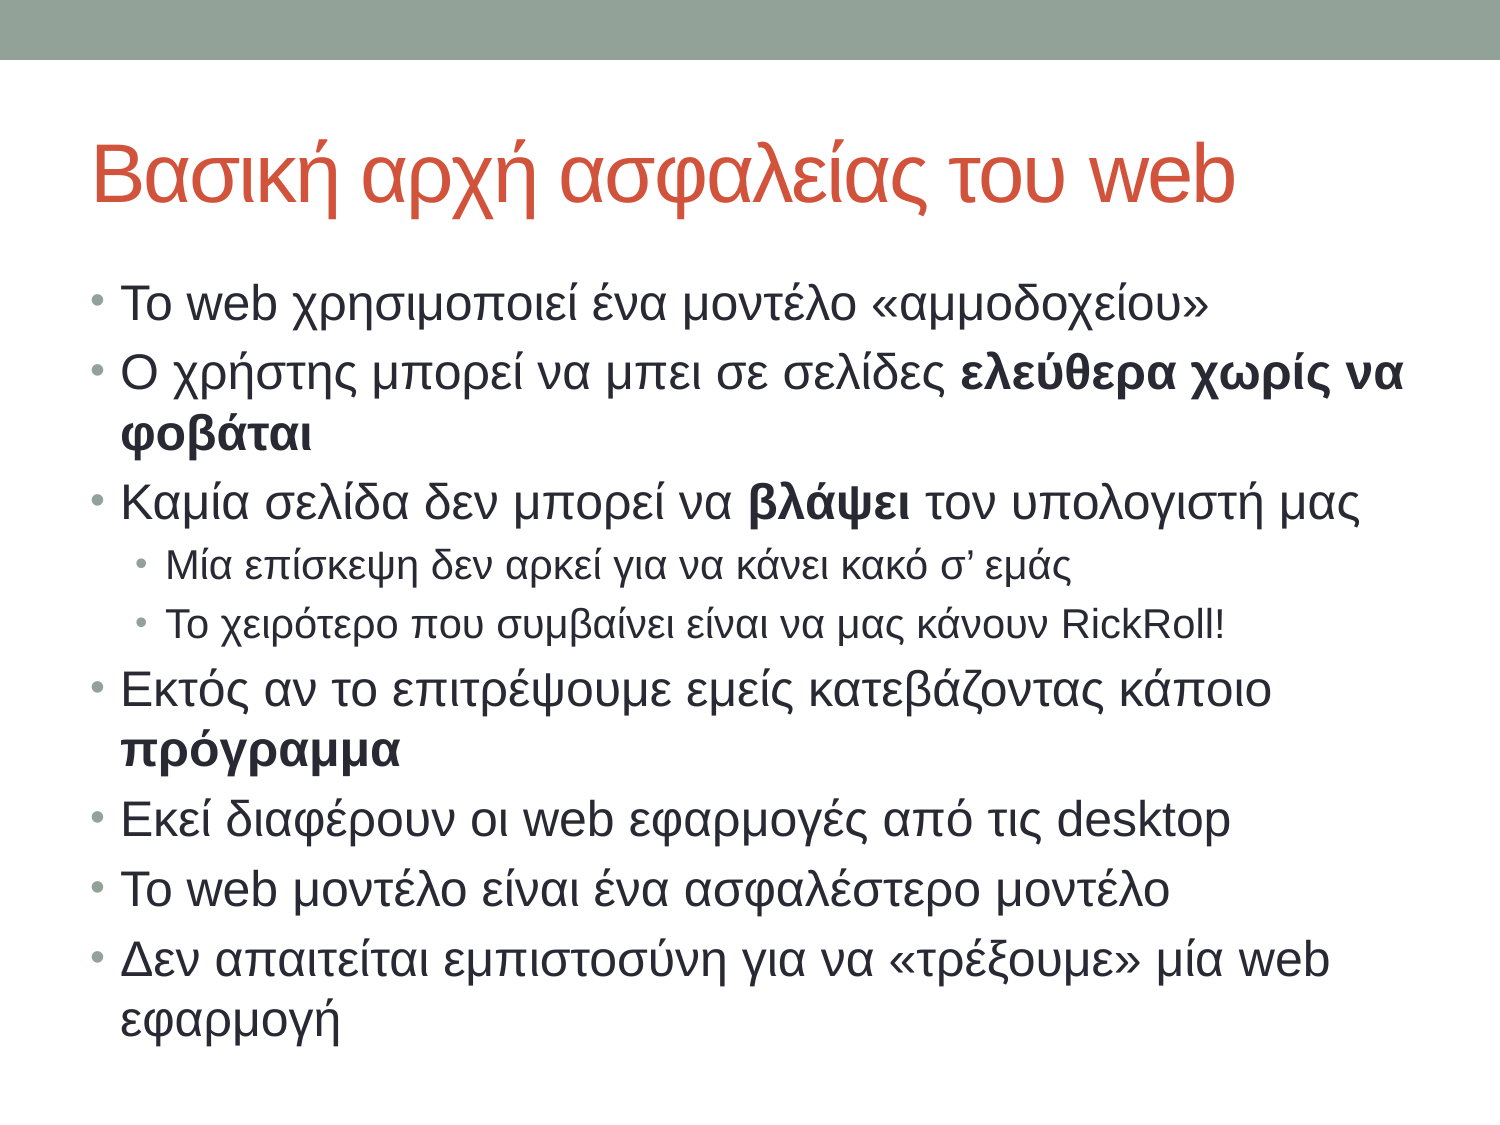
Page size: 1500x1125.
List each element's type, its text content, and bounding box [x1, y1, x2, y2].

list Το web χρησιμοποιεί ένα μοντέλο «αμμοδοχείου» Ο χρήστης μπορεί να μπει σε σελίδες ελεύθερα χωρίς να φοβάται Καμία σελίδα δεν μπορεί να βλάψει τον υπολογιστή μας Μία επίσκεψη δεν αρκεί για να κάνει κακό σ’ εμάς Το χειρότερο που συμβαίνει είναι να μας κάνουν RickRoll! Εκτός αν το επιτρέψουμε εμείς κατεβάζοντας κάποιο πρόγραμμα Εκεί διαφέρουν οι web εφαρμογές από τις desktop Το web μοντέλο είναι ένα ασφαλέστερο μοντέλο Δεν απαιτείται εμπιστοσύνη για να «τρέξουμε» μία web εφαρμογή [75, 262, 1425, 1063]
title Βασική αρχή ασφαλείας του web [75, 87, 1425, 250]
